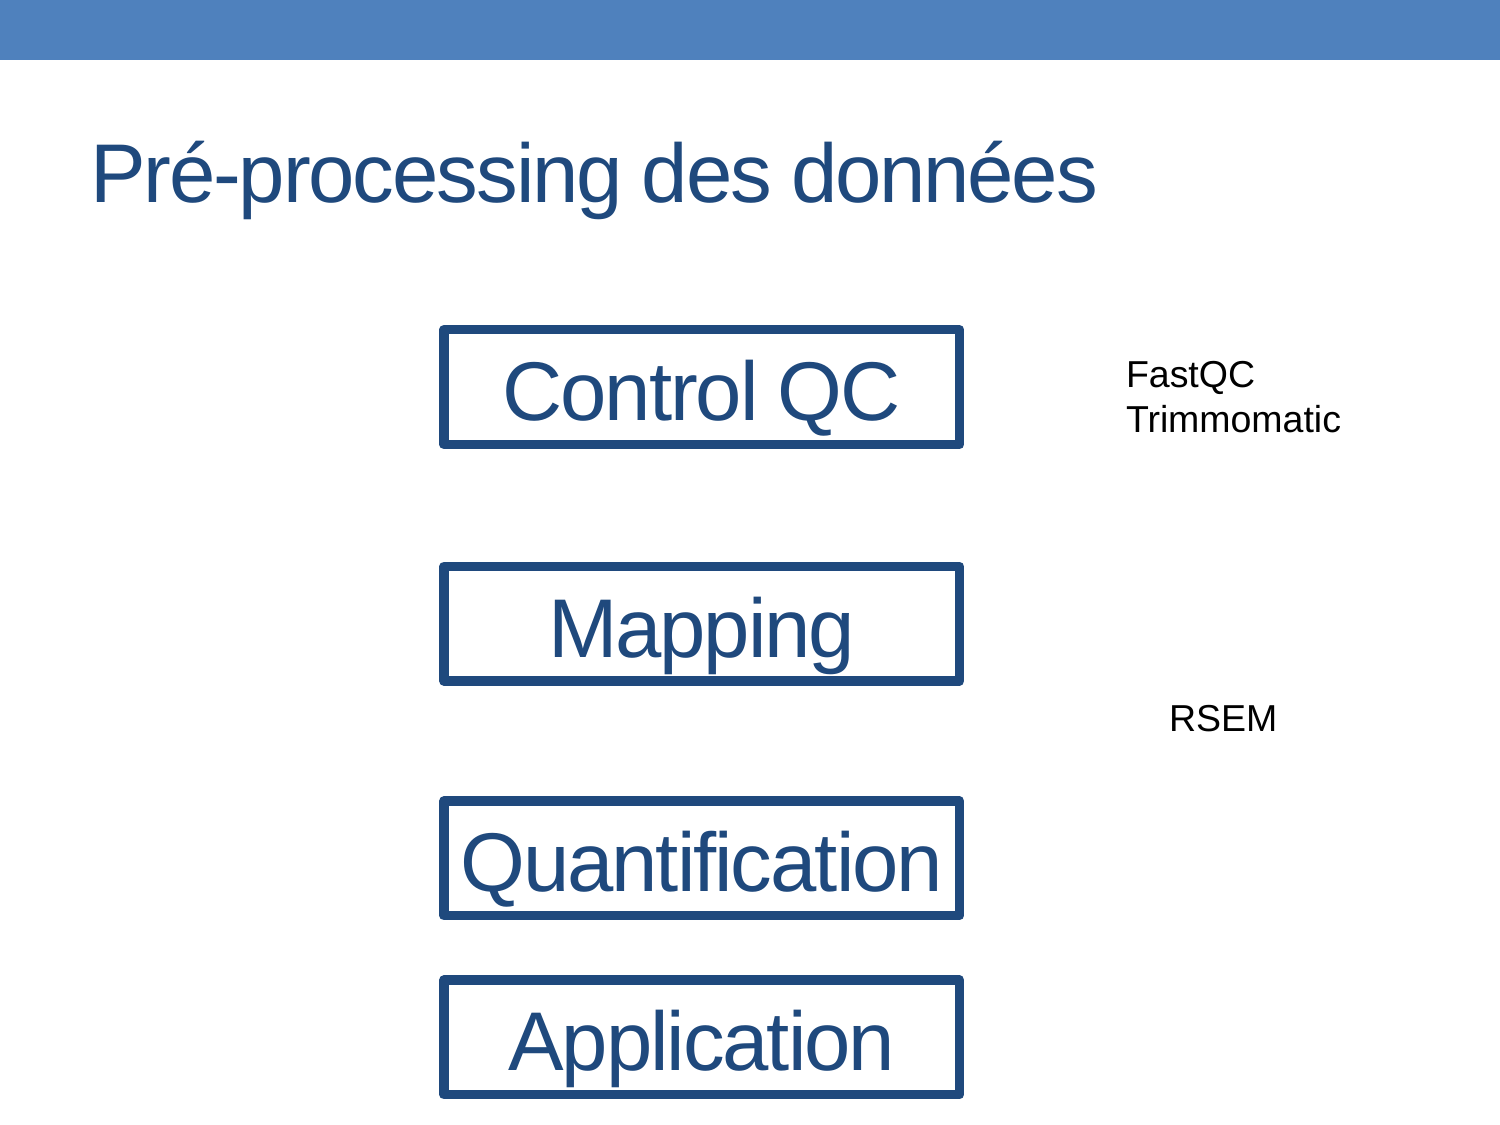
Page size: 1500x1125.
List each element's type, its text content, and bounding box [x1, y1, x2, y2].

text_box Control QC [443, 329, 960, 445]
text_box Mapping [443, 566, 960, 682]
text_box Application [443, 980, 960, 1095]
text_box FastQC Trimmomatic [1111, 343, 1356, 448]
text_box RSEM [1154, 686, 1293, 747]
text_box Quantification [443, 801, 960, 916]
title Pré-processing des données [75, 87, 1425, 250]
